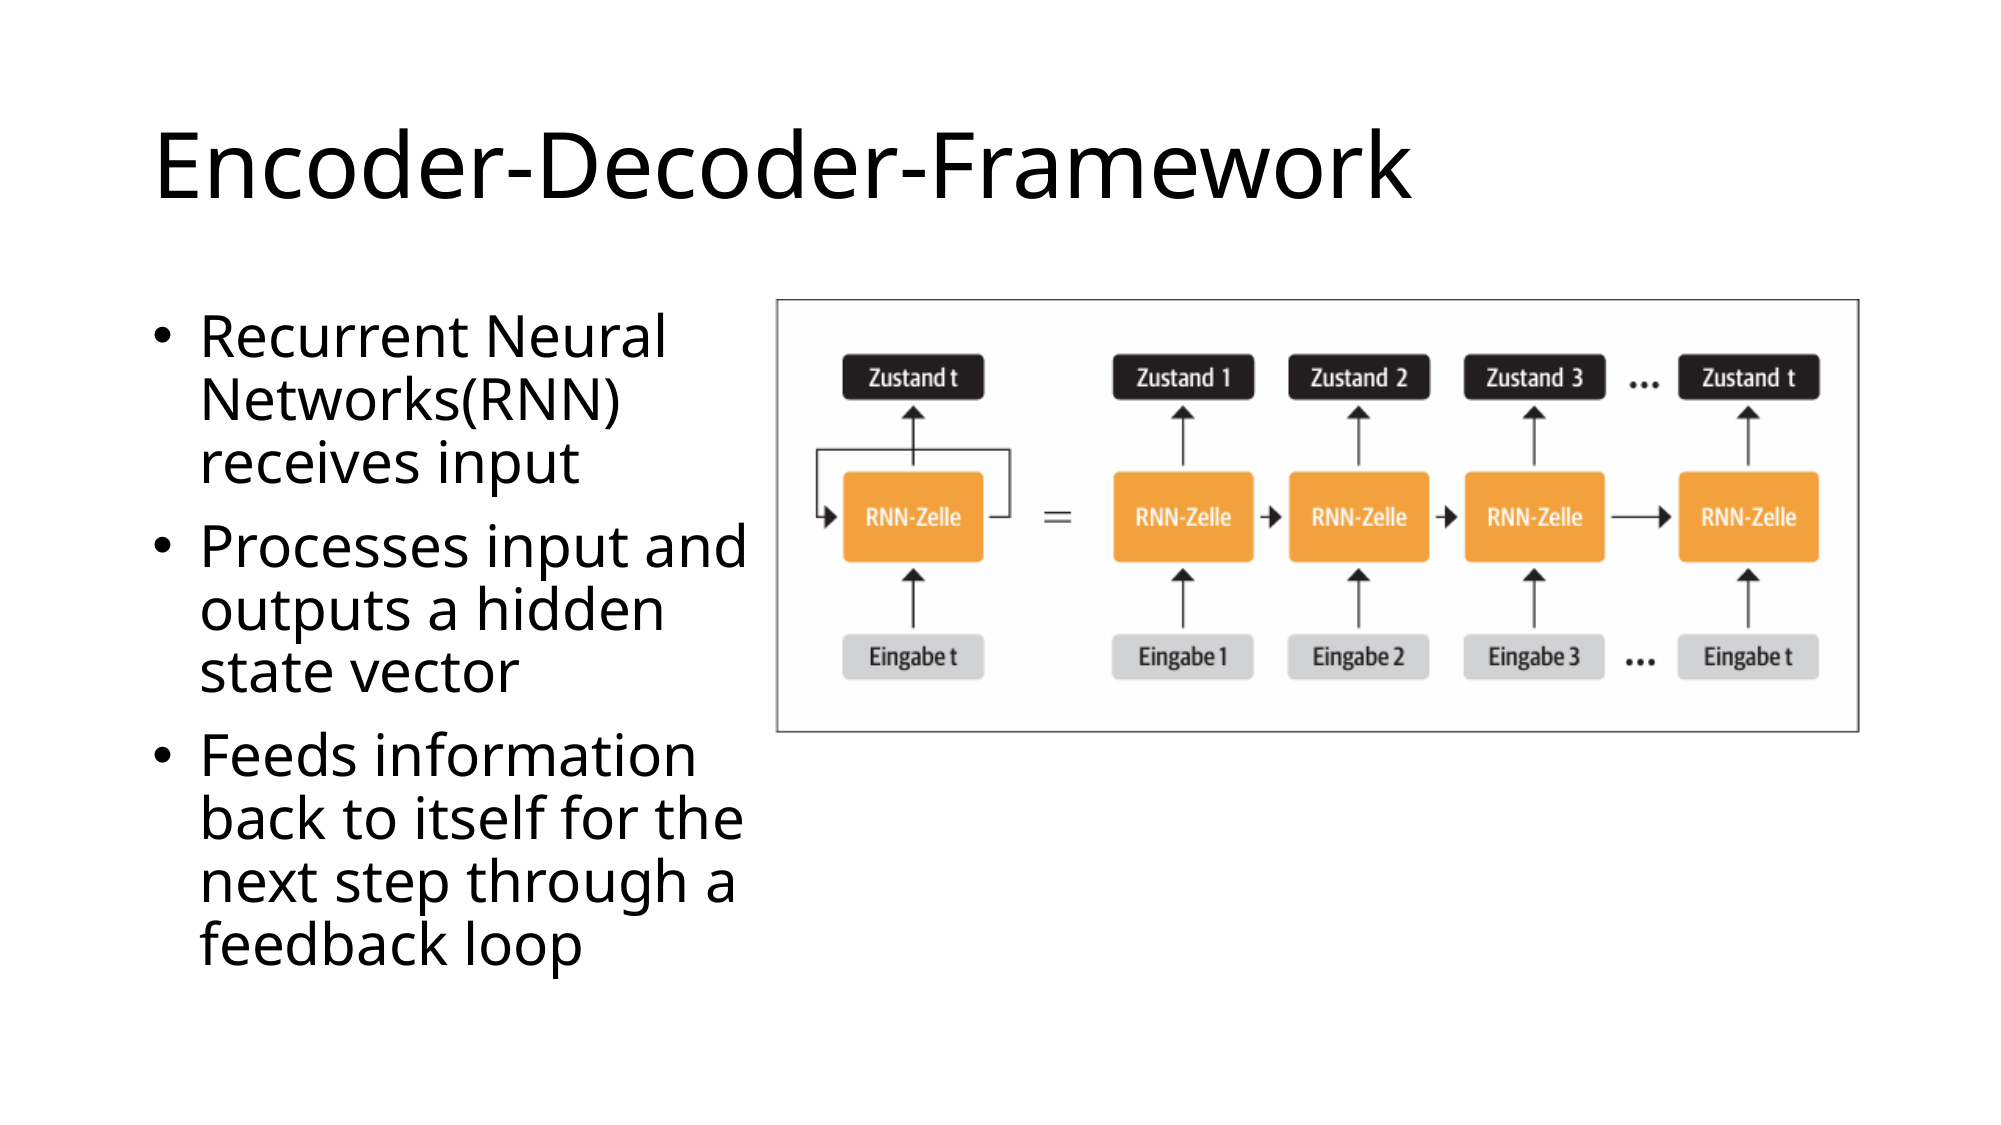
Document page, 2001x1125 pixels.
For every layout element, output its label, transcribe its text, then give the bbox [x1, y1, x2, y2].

list Recurrent Neural Networks(RNN) receives input Processes input and outputs a hidden state vector Feeds information back to itself for the next step through a feedback loop [137, 299, 775, 1014]
picture [774, 298, 1863, 736]
title Encoder-Decoder-Framework [137, 59, 1863, 278]
